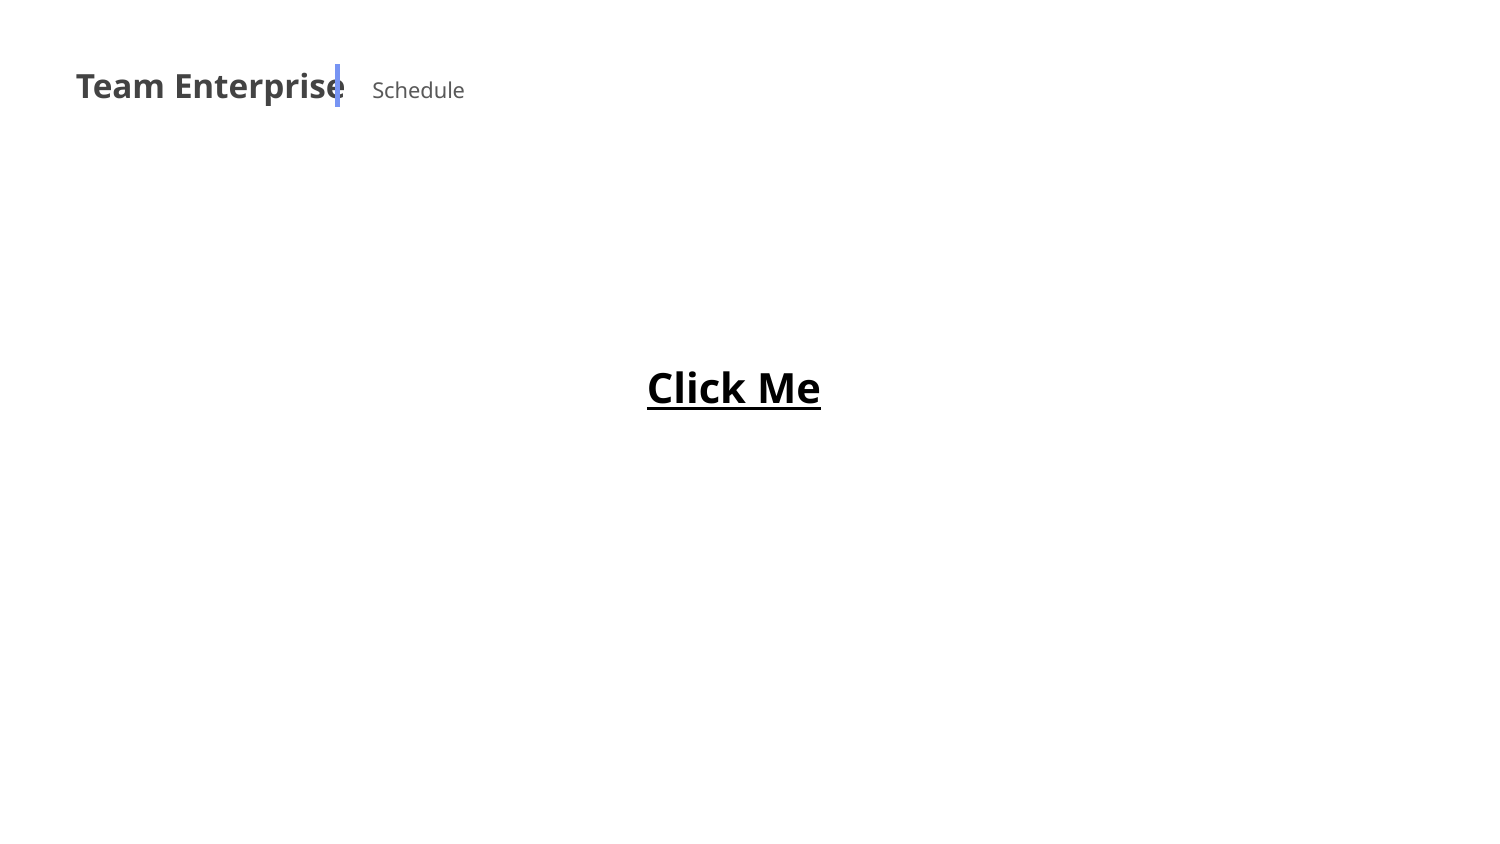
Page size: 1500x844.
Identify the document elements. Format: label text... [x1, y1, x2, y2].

title Team Enterprise Schedule [60, 49, 1459, 144]
text_box Click Me [508, 347, 960, 441]
